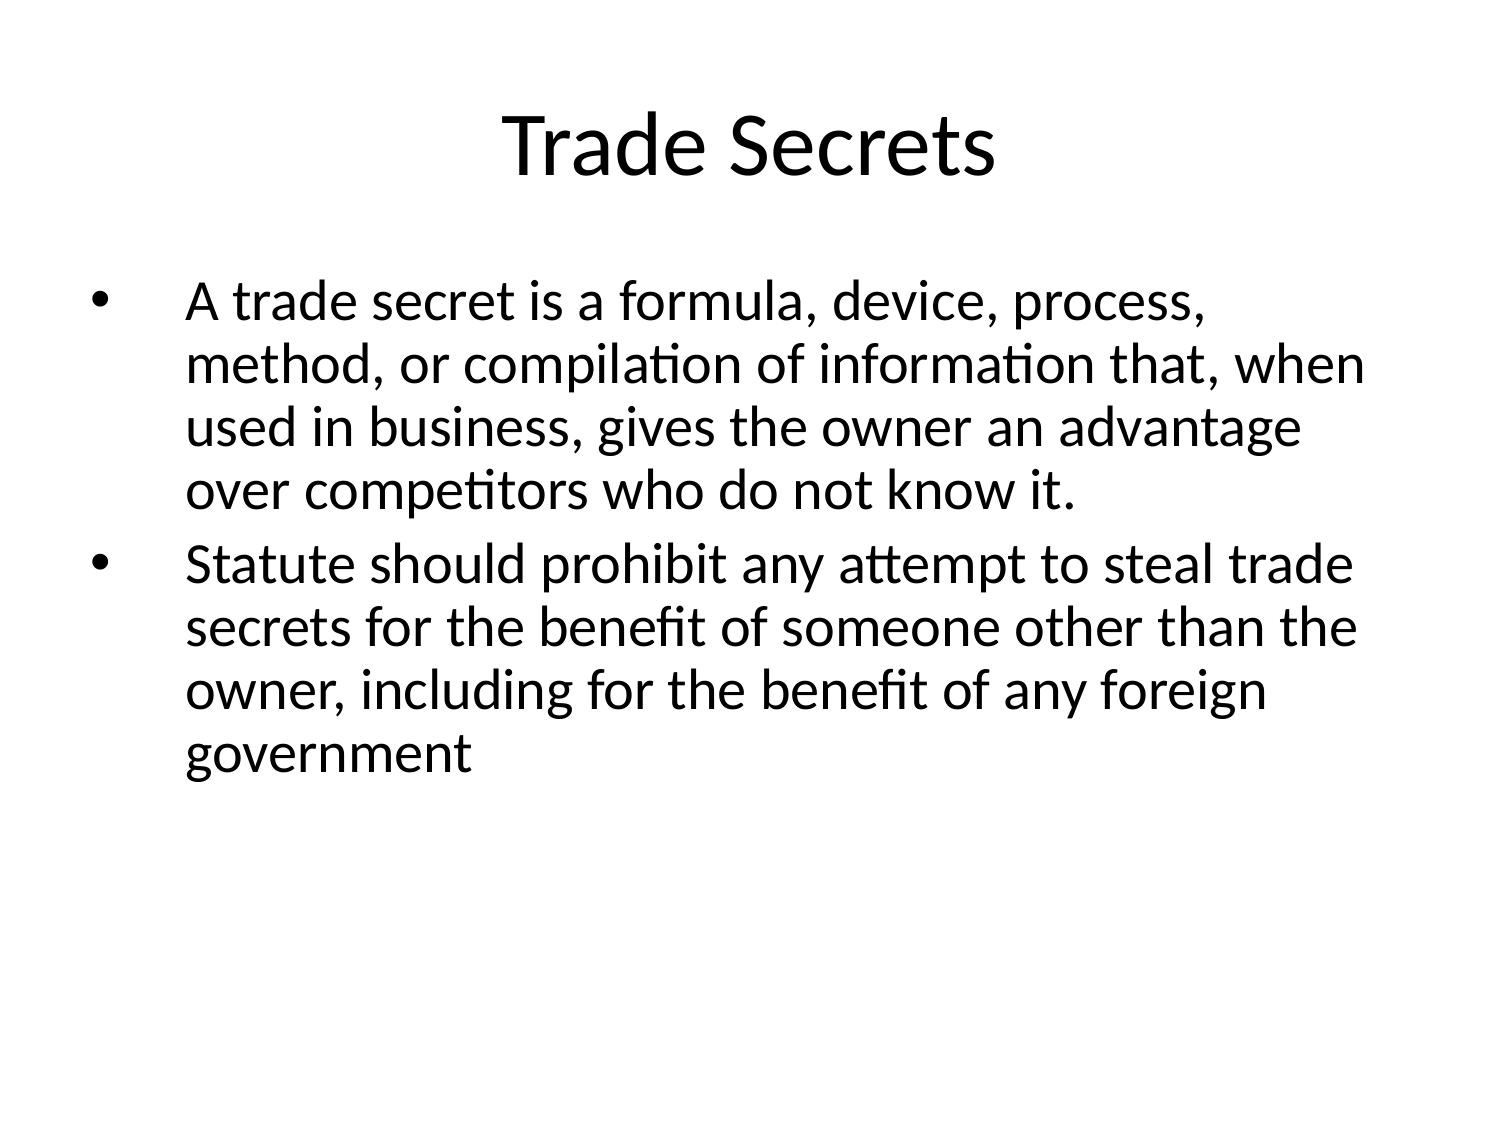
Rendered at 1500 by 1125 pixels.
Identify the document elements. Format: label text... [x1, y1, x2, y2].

list A trade secret is a formula, device, process, method, or compilation of information that, when used in business, gives the owner an advantage over competitors who do not know it. Statute should prohibit any attempt to steal trade secrets for the benefit of someone other than the owner, including for the benefit of any foreign government [75, 262, 1425, 1005]
title Trade Secrets [75, 45, 1425, 233]
